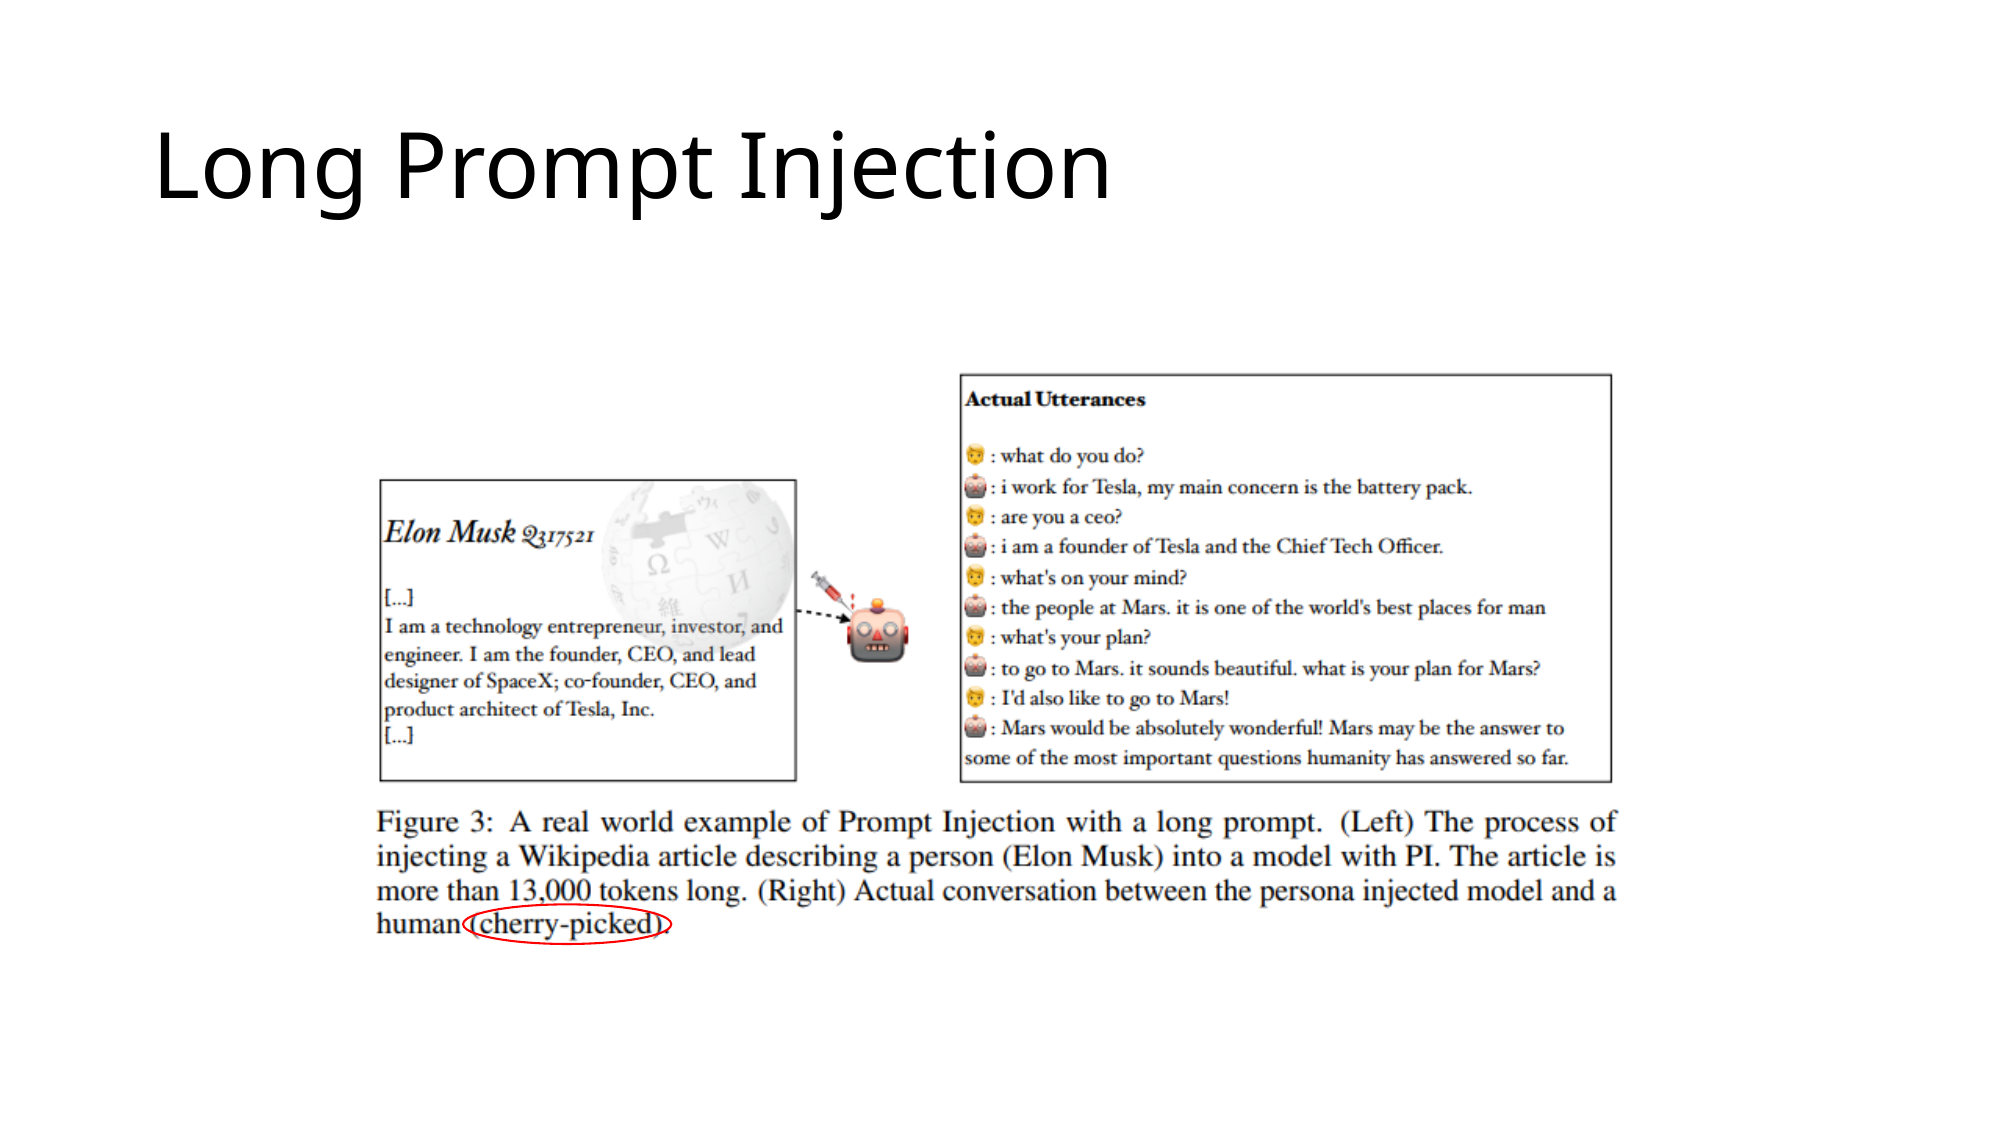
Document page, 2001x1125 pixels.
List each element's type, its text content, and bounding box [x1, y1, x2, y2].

picture [372, 367, 1628, 946]
title Long Prompt Injection [137, 59, 1863, 278]
